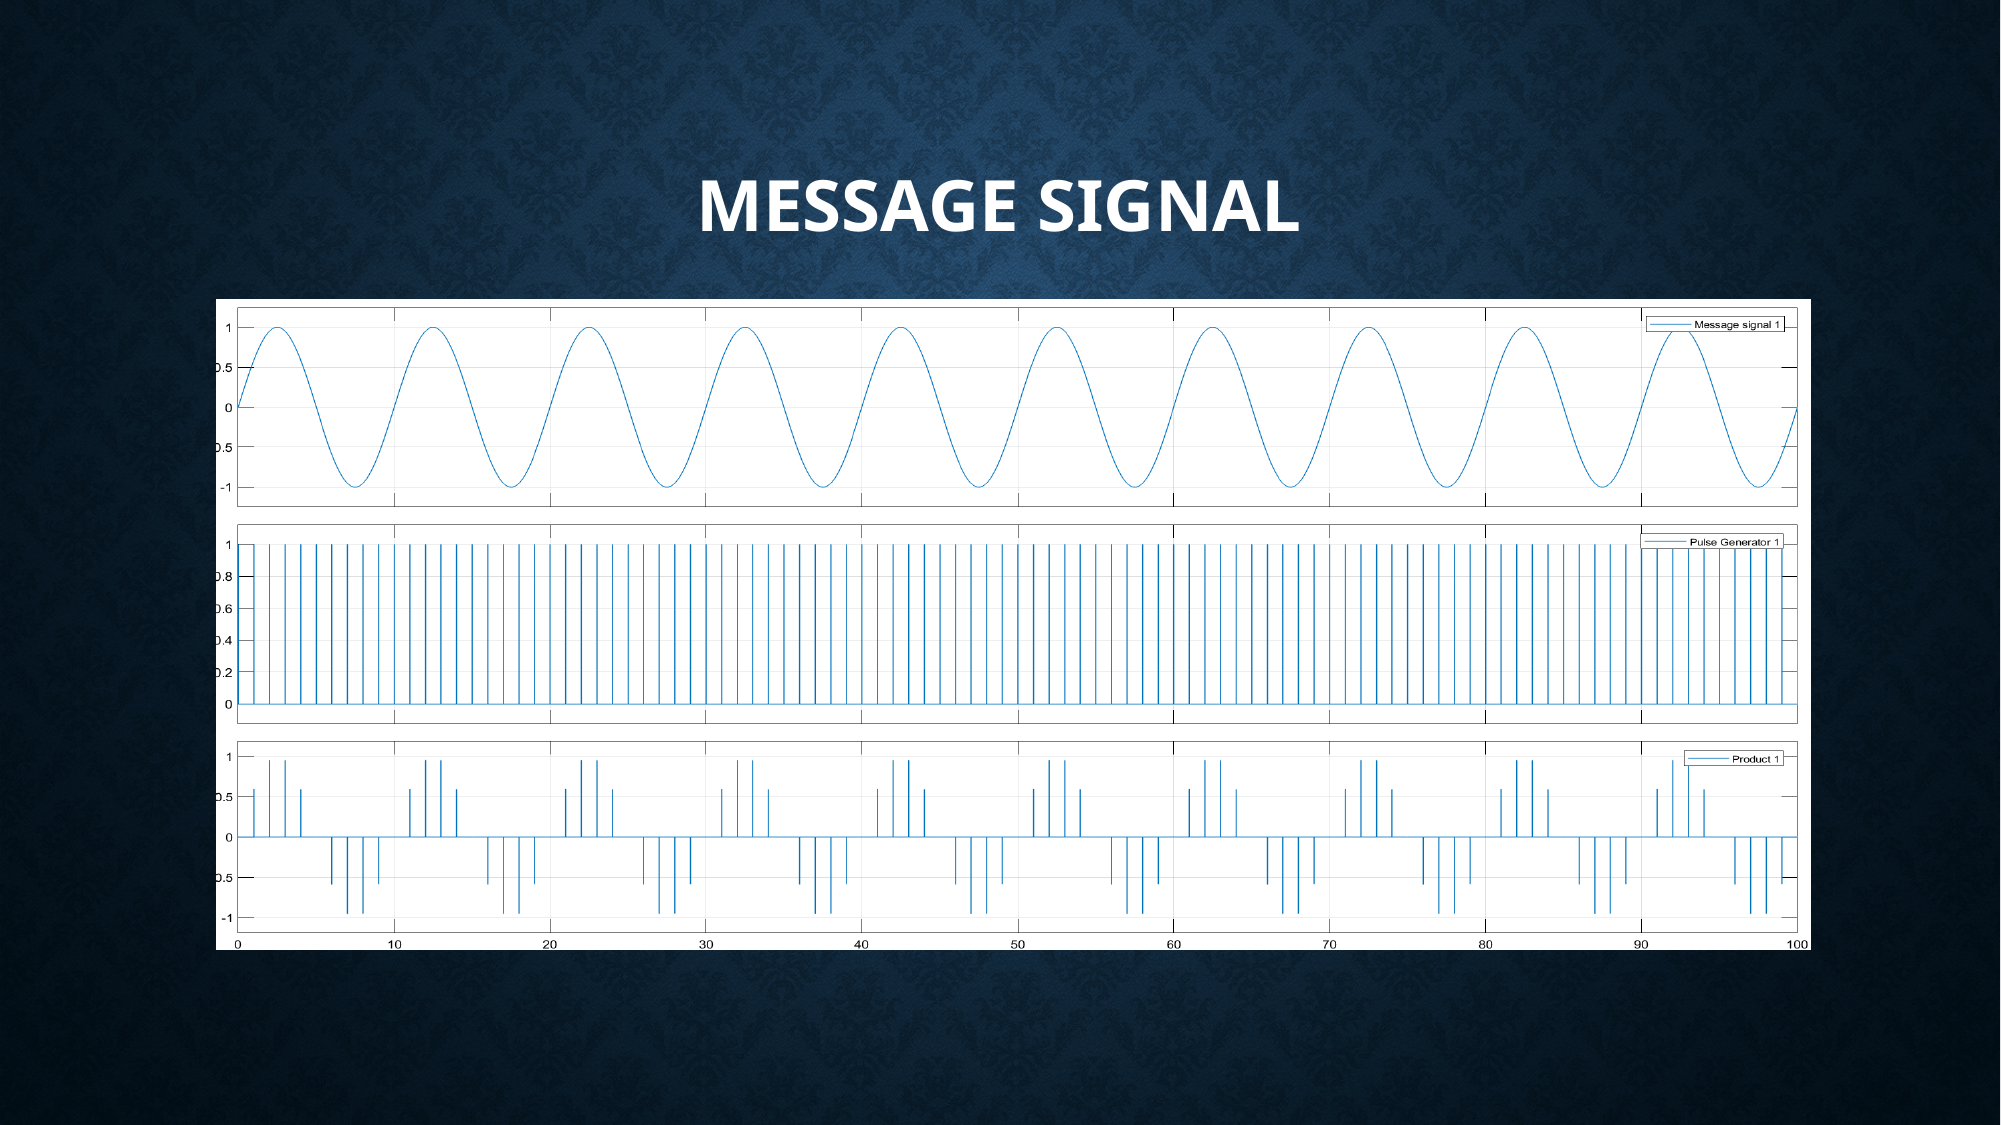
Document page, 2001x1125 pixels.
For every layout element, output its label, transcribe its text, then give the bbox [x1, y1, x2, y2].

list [216, 299, 1811, 951]
title Message signal [149, 99, 1849, 318]
